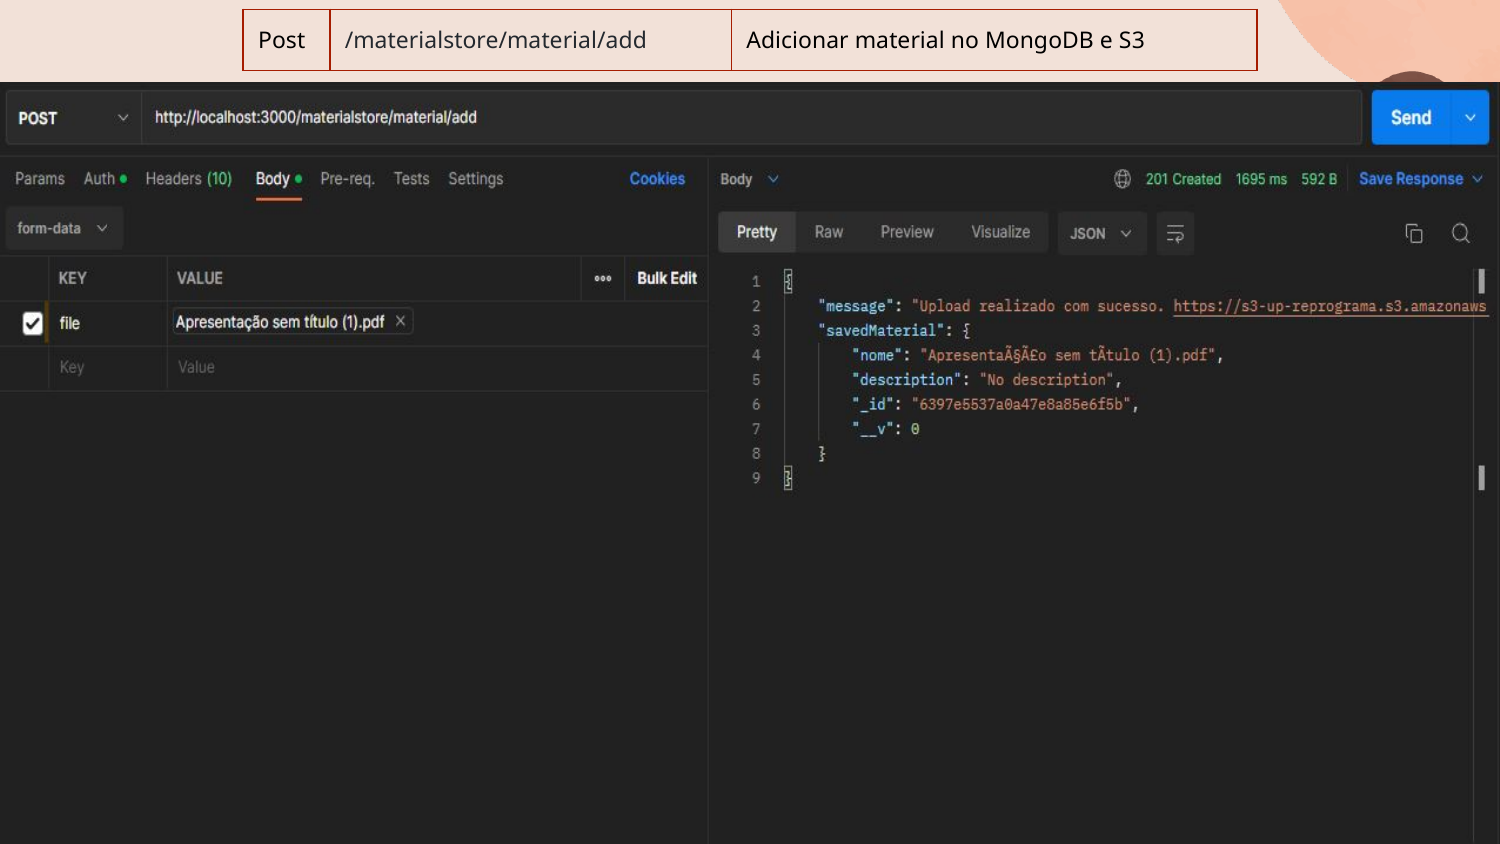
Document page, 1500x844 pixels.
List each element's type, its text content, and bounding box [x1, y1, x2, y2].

picture [0, 0, 1500, 844]
table_header Adicionar material no MongoDB e S3 [732, 10, 1256, 70]
table_header /materialstore/material/add [331, 10, 731, 70]
table_header Post [244, 10, 329, 70]
